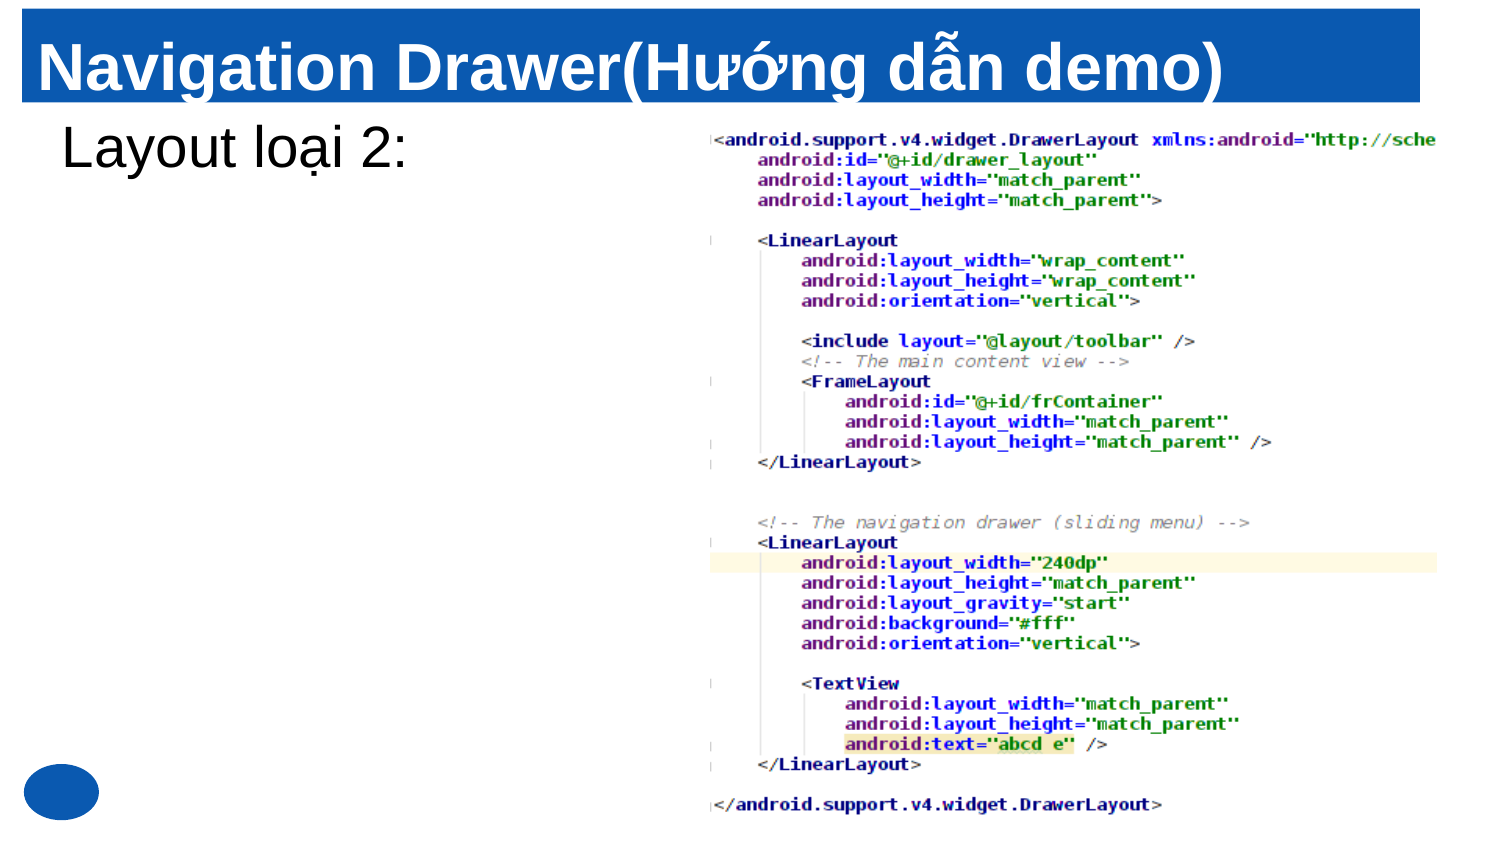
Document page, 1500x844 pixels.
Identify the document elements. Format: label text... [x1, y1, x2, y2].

picture [710, 131, 1438, 824]
title Navigation Drawer(Hướng dẫn demo) [22, 8, 1420, 103]
text_box [23, 763, 99, 821]
title Layout loại 2: [46, 103, 657, 188]
